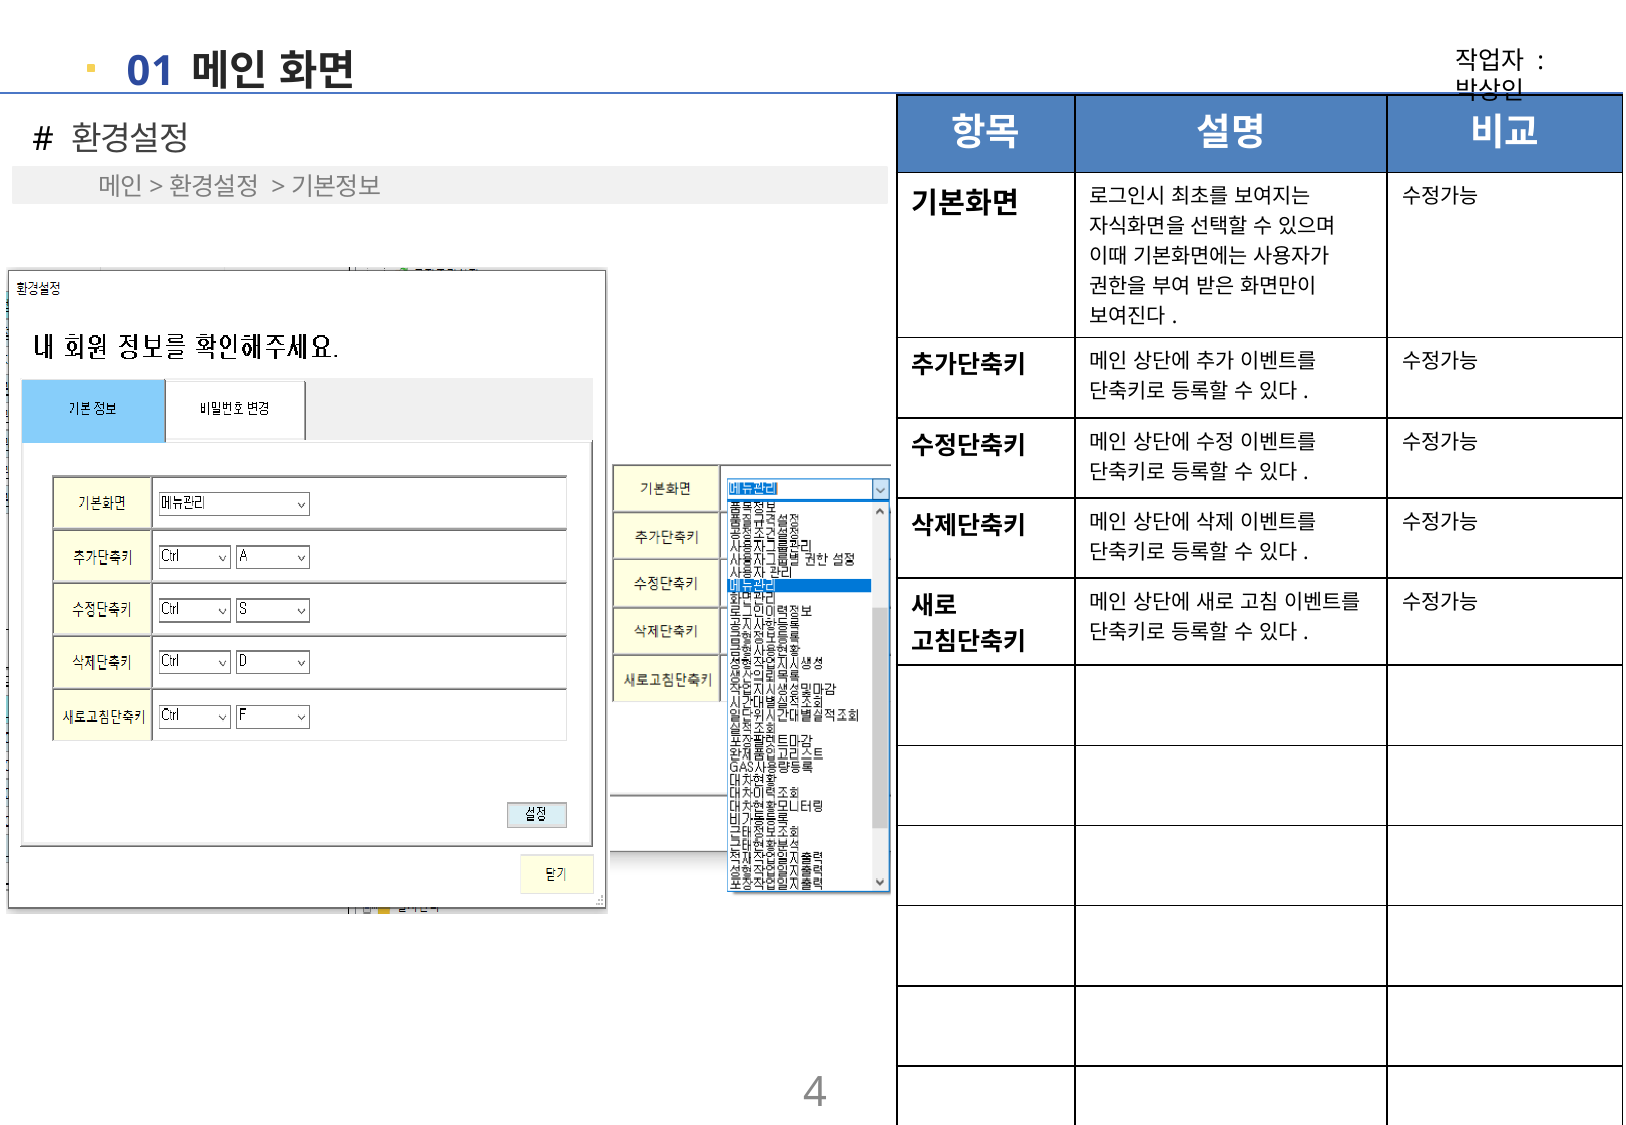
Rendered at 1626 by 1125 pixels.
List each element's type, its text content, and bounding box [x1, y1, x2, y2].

table_cell [1076, 1060, 1386, 1065]
picture [1449, 1060, 1610, 1114]
table_cell [1388, 1067, 1622, 1125]
slide_number 4 [781, 1064, 844, 1116]
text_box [0, 92, 1623, 1052]
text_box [87, 42, 408, 91]
table_cell [1076, 1067, 1386, 1125]
text_box 작업자 : 박상인 [1440, 37, 1625, 94]
table_cell [898, 1060, 1074, 1065]
picture [610, 462, 891, 900]
table_cell [1611, 1059, 1622, 1065]
picture [5, 267, 608, 914]
table_cell [1388, 1060, 1446, 1065]
table_cell [898, 1067, 1074, 1125]
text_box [11, 166, 888, 205]
text_box [1388, 1055, 1622, 1060]
